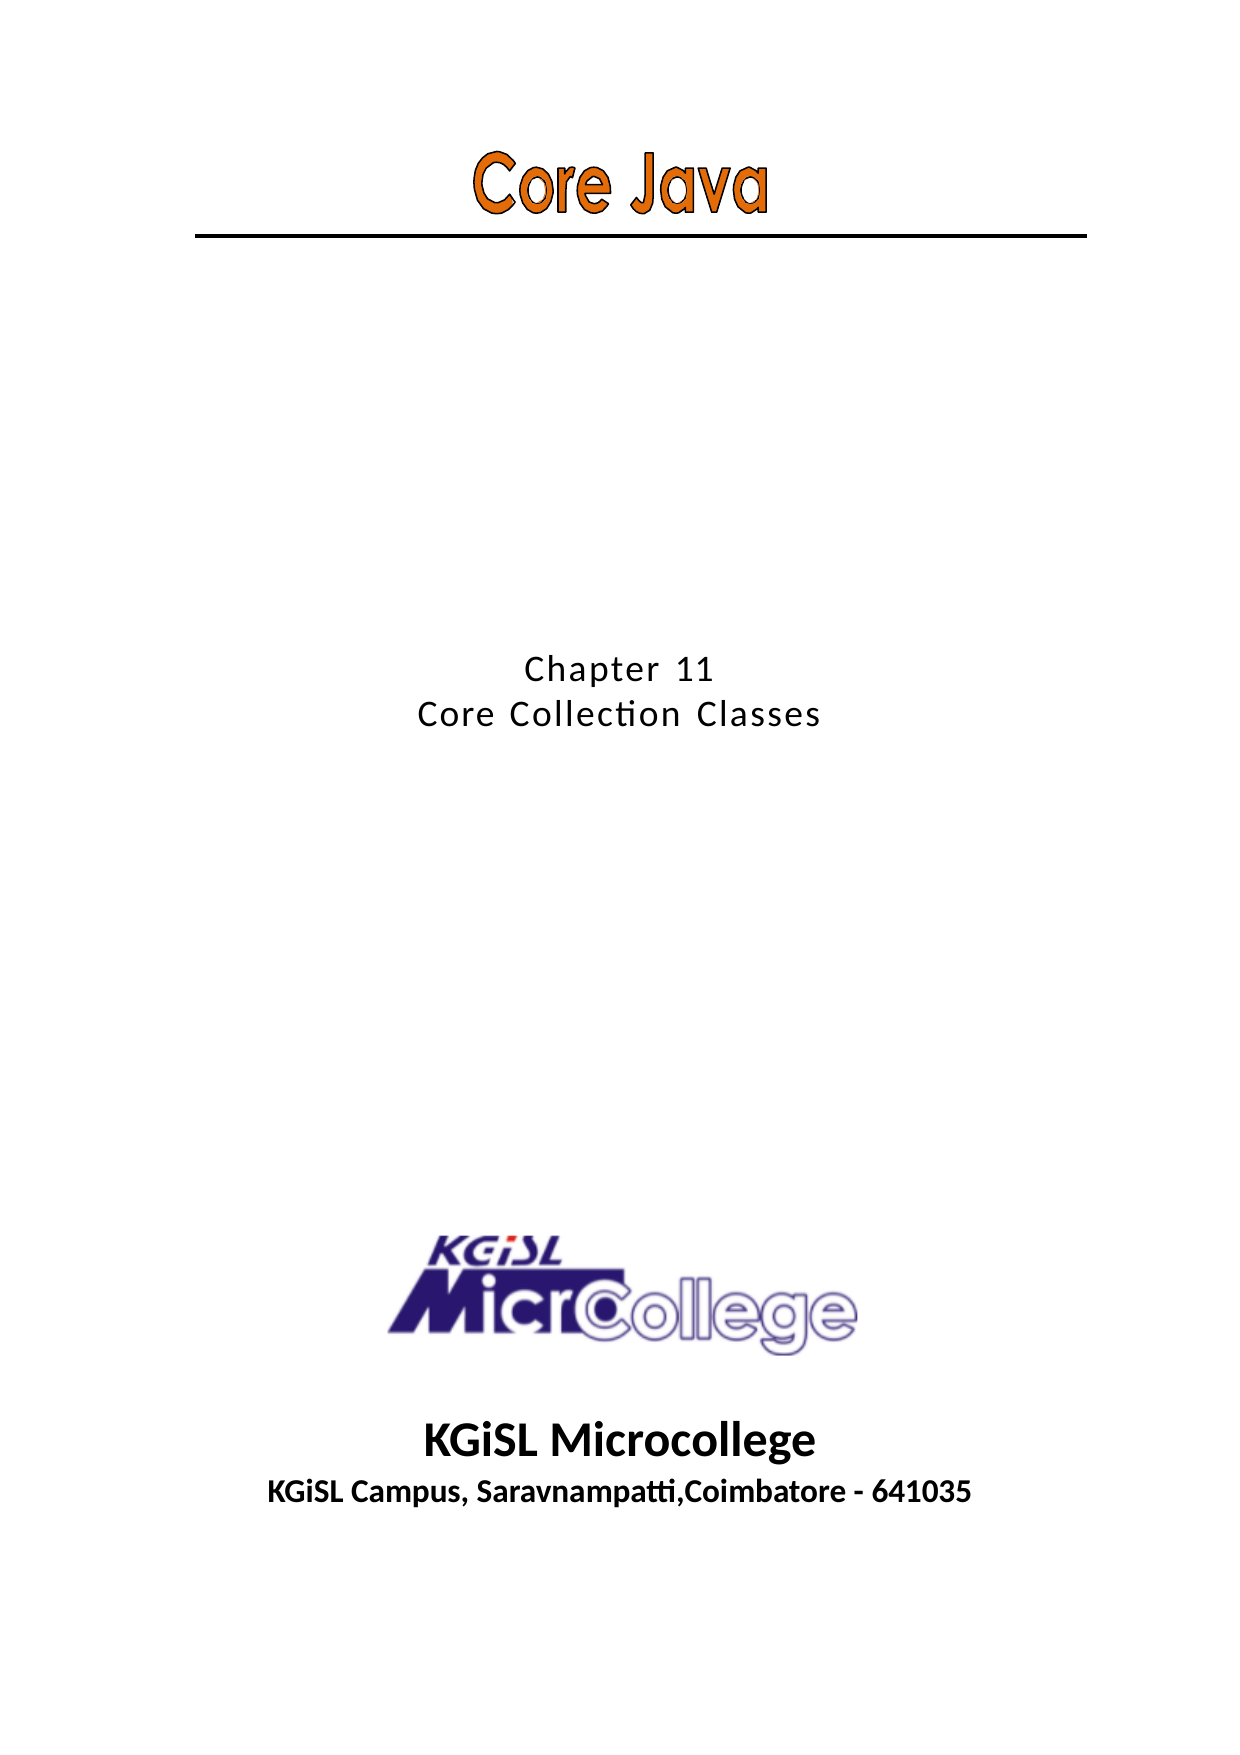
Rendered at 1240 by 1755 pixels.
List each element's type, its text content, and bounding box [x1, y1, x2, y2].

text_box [472, 150, 612, 215]
text_box KGiSL Microcollege KGiSL Campus, Saravnampatti,Coimbatore - 641035 [218, 1404, 1022, 1509]
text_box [629, 151, 768, 215]
text_box Chapter 11 Core Collection Classes [411, 641, 827, 735]
picture [369, 1214, 892, 1359]
